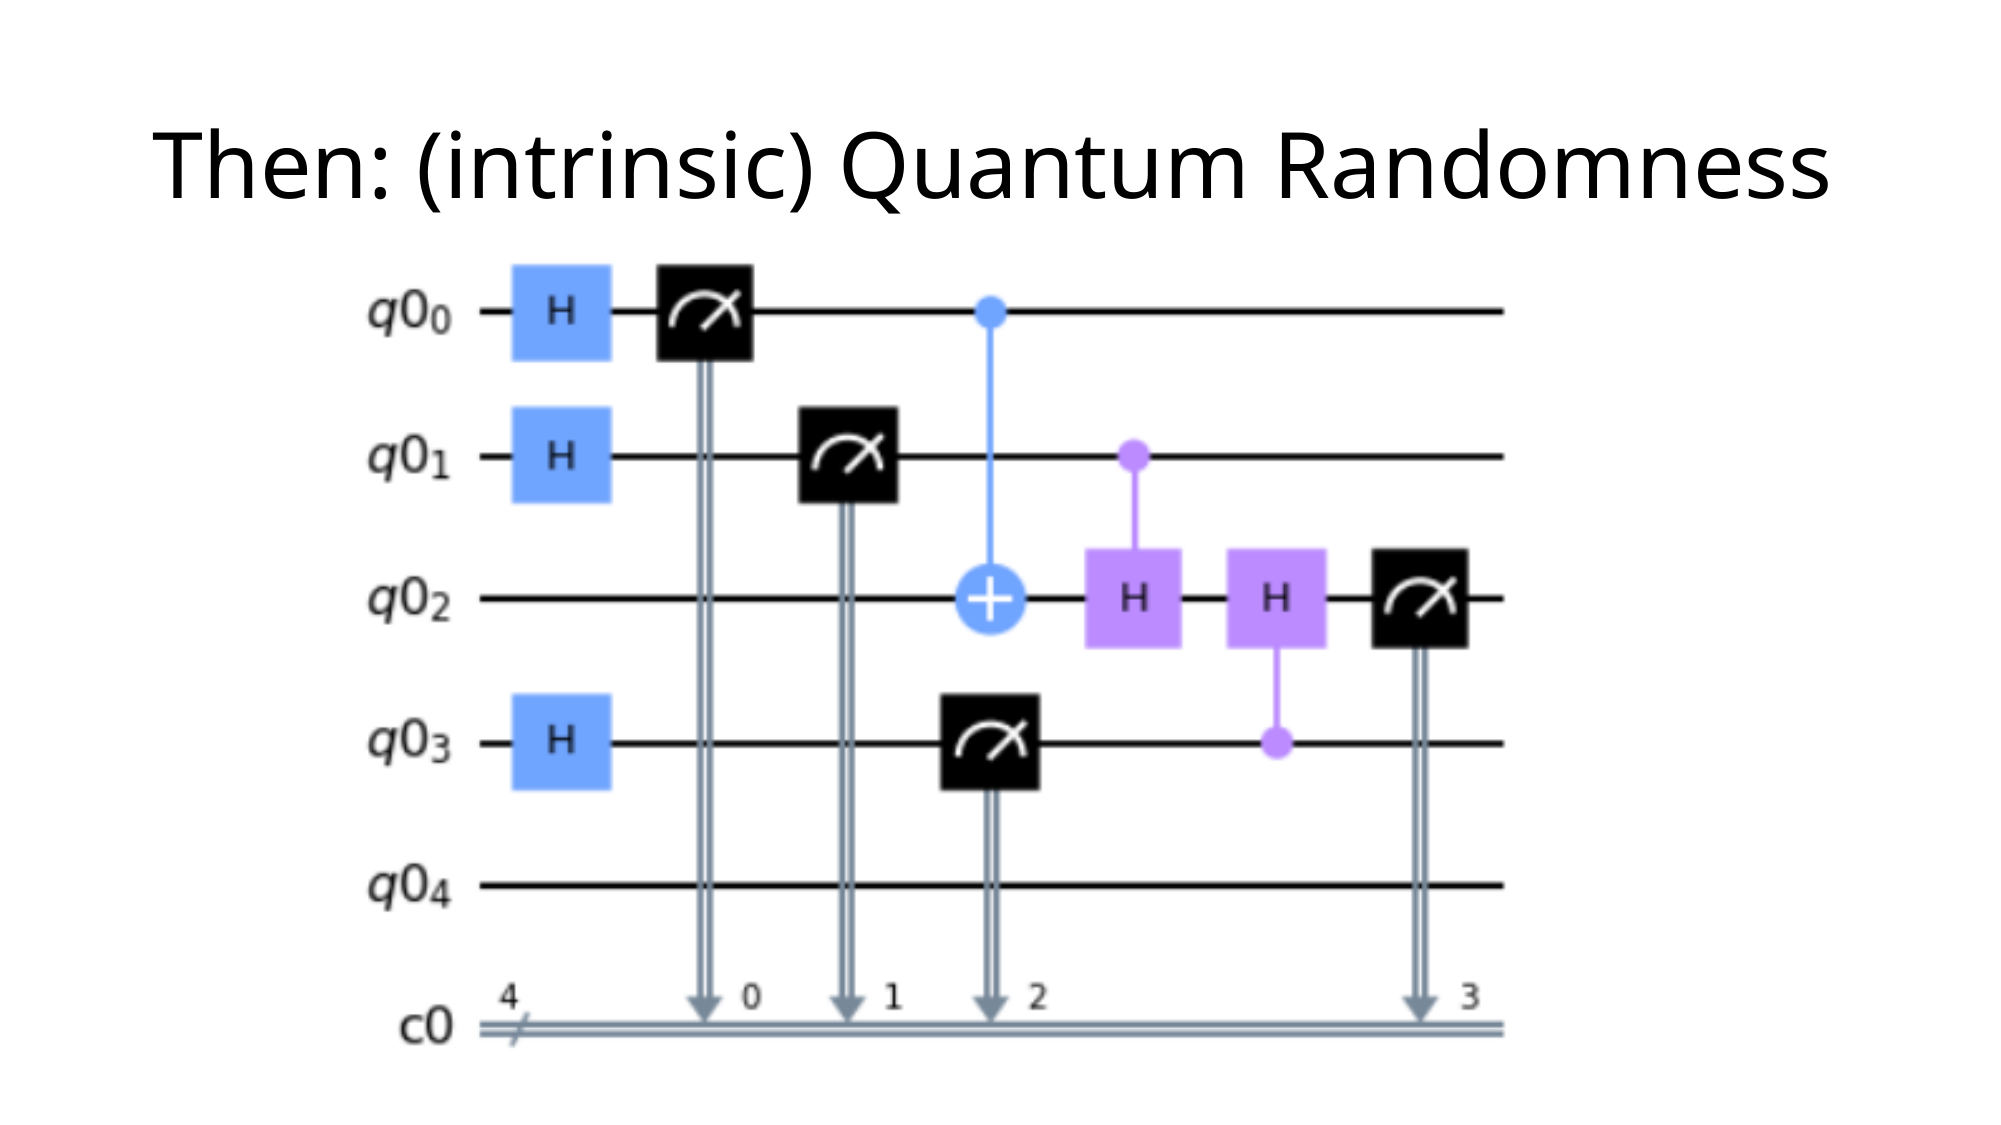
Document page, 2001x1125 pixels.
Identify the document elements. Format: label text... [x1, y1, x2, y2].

picture [347, 222, 1556, 1091]
title Then: (intrinsic) Quantum Randomness [137, 59, 1863, 278]
